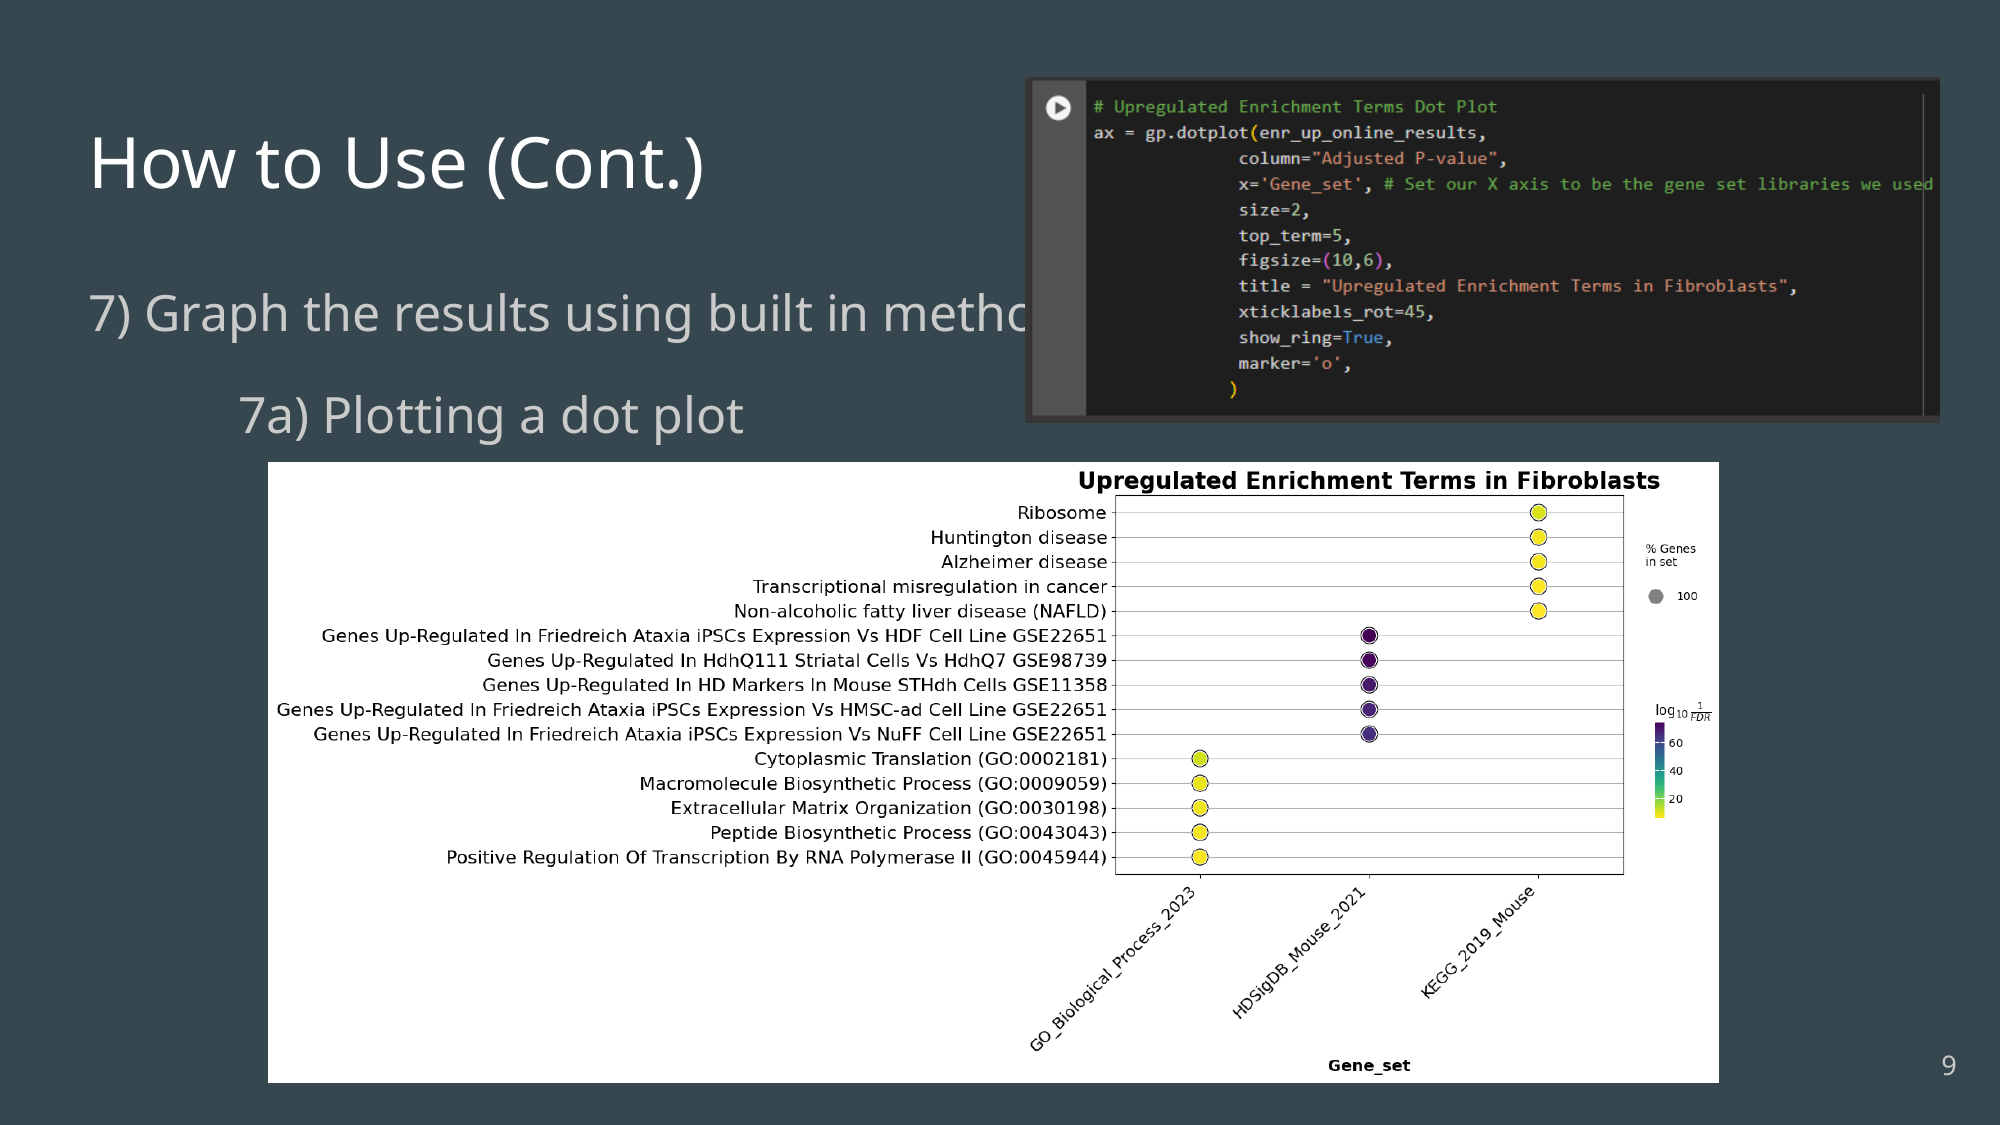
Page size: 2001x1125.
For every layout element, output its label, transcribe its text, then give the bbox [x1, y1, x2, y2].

title How to Use (Cont.) [68, 97, 1019, 223]
picture [1024, 77, 1940, 423]
list 7) Graph the results using built in methods 7a) Plotting a dot plot [68, 252, 1932, 1000]
picture [268, 462, 1719, 1083]
slide_number ‹#› [1856, 1023, 1977, 1110]
